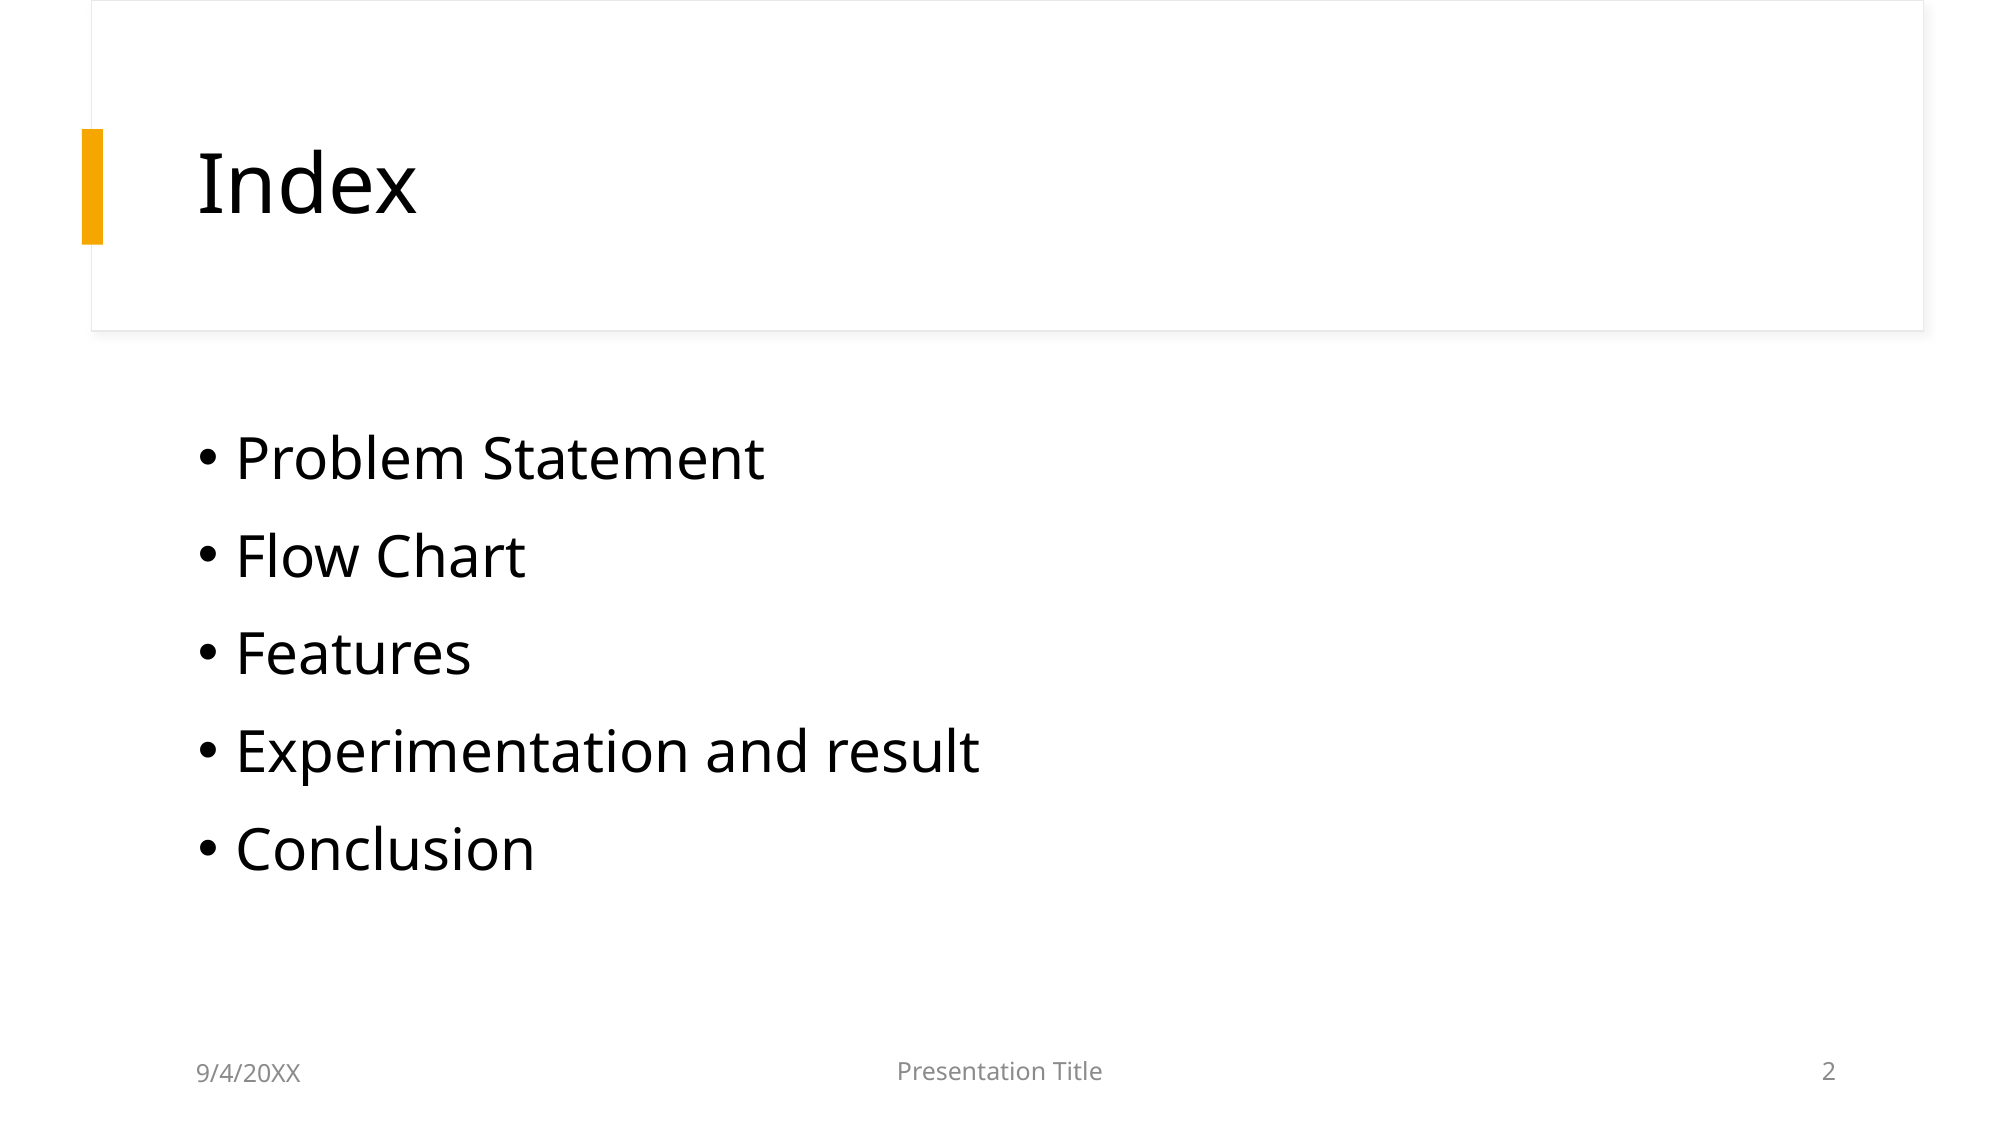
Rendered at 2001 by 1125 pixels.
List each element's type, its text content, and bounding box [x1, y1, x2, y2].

slide_number 2 [1401, 1042, 1851, 1103]
list Problem Statement Flow Chart Features Experimentation and result Conclusion [183, 406, 1851, 1013]
footer Presentation Title [662, 1042, 1338, 1103]
title Index [183, 90, 1851, 284]
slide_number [180, 1042, 631, 1103]
